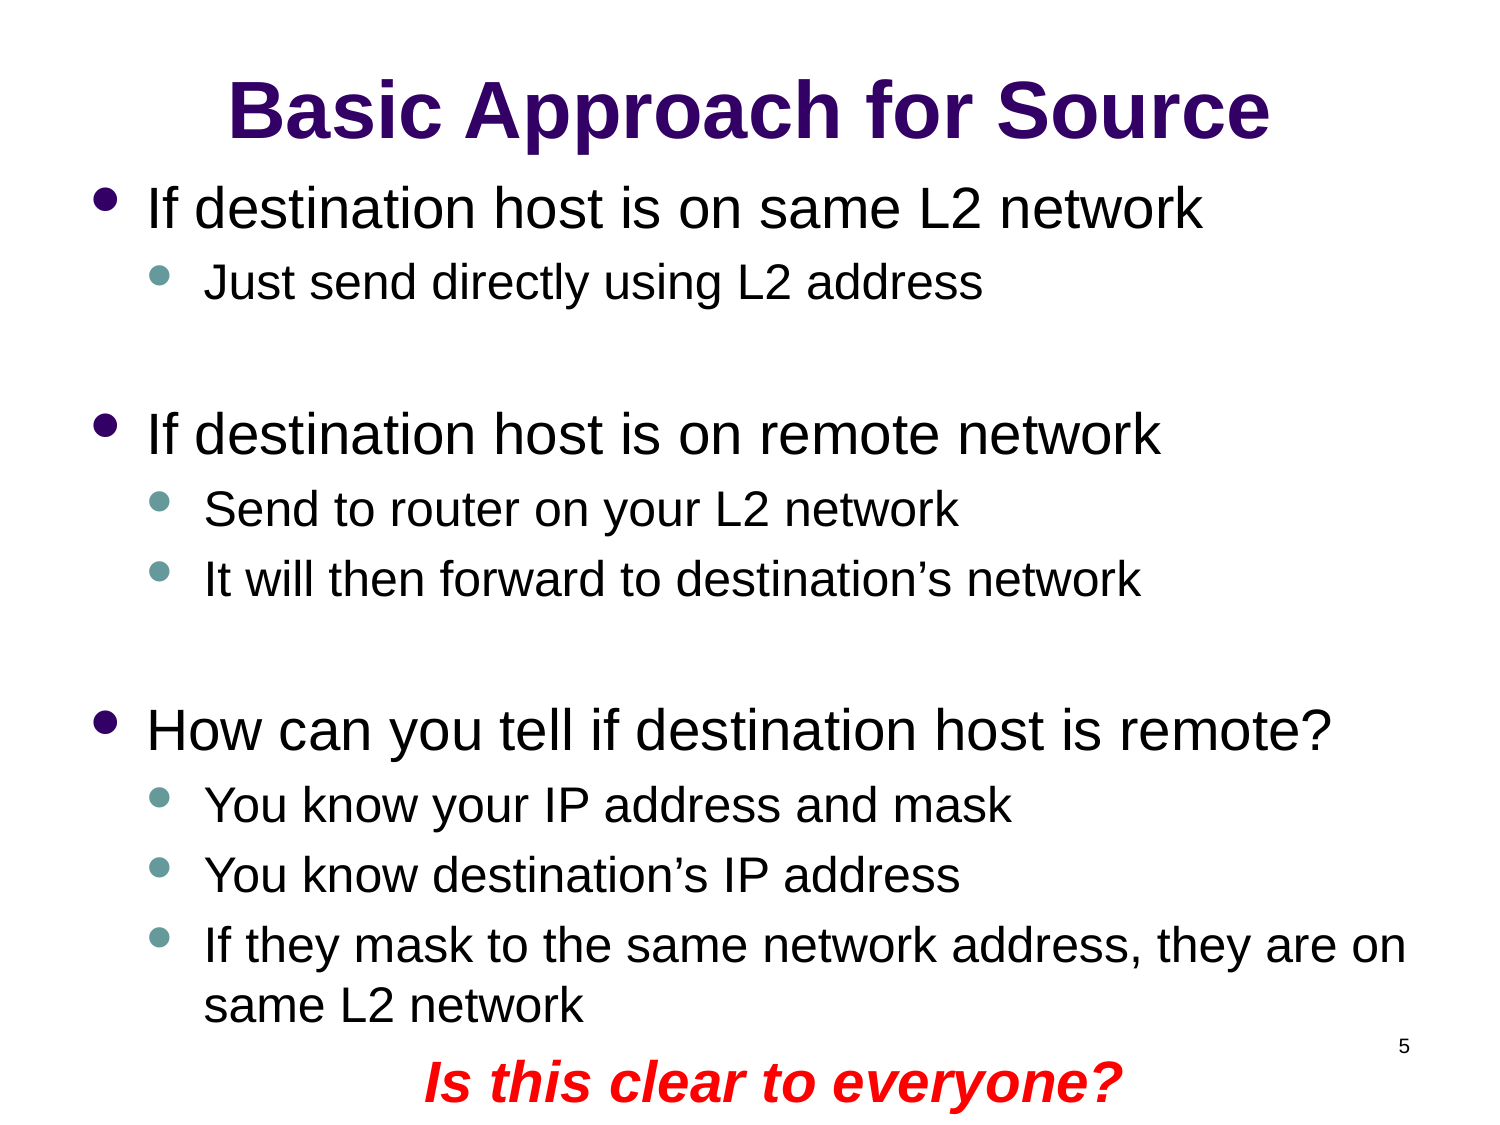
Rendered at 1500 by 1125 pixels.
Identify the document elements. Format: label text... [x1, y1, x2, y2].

title Basic Approach for Source [0, 20, 1500, 163]
slide_number 5 [1074, 1024, 1426, 1101]
list If destination host is on same L2 network Just send directly using L2 address If destination host is on remote network Send to router on your L2 network It will then forward to destination’s network How can you tell if destination host is remote? You know your IP address and mask You know destination’s IP address If they mask to the same network address, they are on same L2 network Is this clear to everyone? [75, 162, 1475, 1006]
